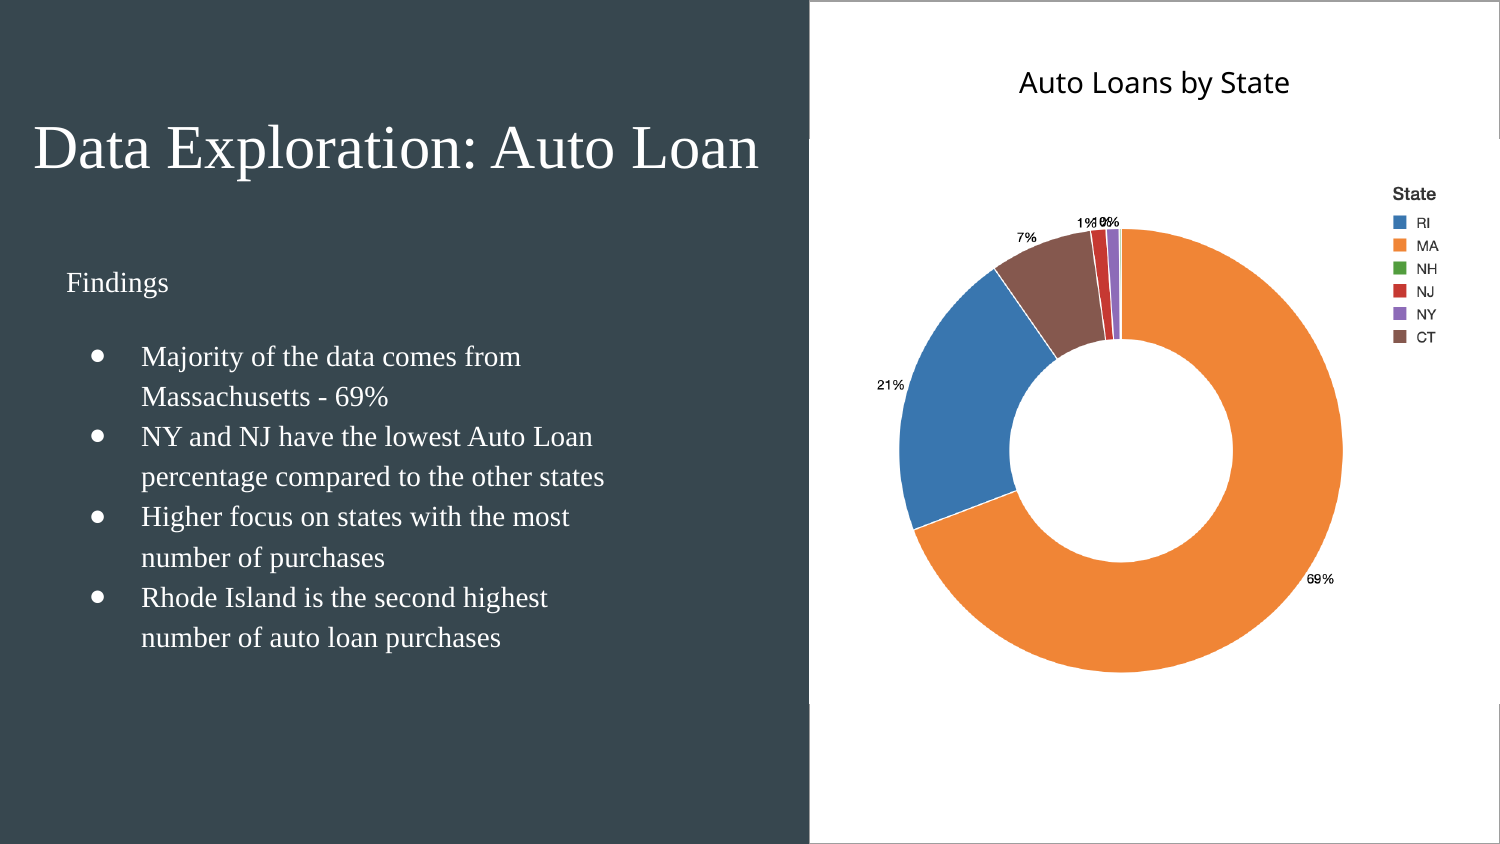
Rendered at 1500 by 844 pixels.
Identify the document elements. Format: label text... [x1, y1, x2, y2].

text_box [809, 712, 1500, 844]
text_box Auto Loans by State [964, 49, 1346, 137]
picture [809, 139, 1500, 704]
text_box [809, 0, 1500, 138]
list Findings Majority of the data comes from Massachusetts - 69% NY and NJ have the lowest Auto Loan percentage compared to the other states Higher focus on states with the most number of purchases Rhode Island is the second highest number of auto loan purchases [51, 243, 627, 801]
title Data Exploration: Auto Loan [18, 91, 856, 186]
